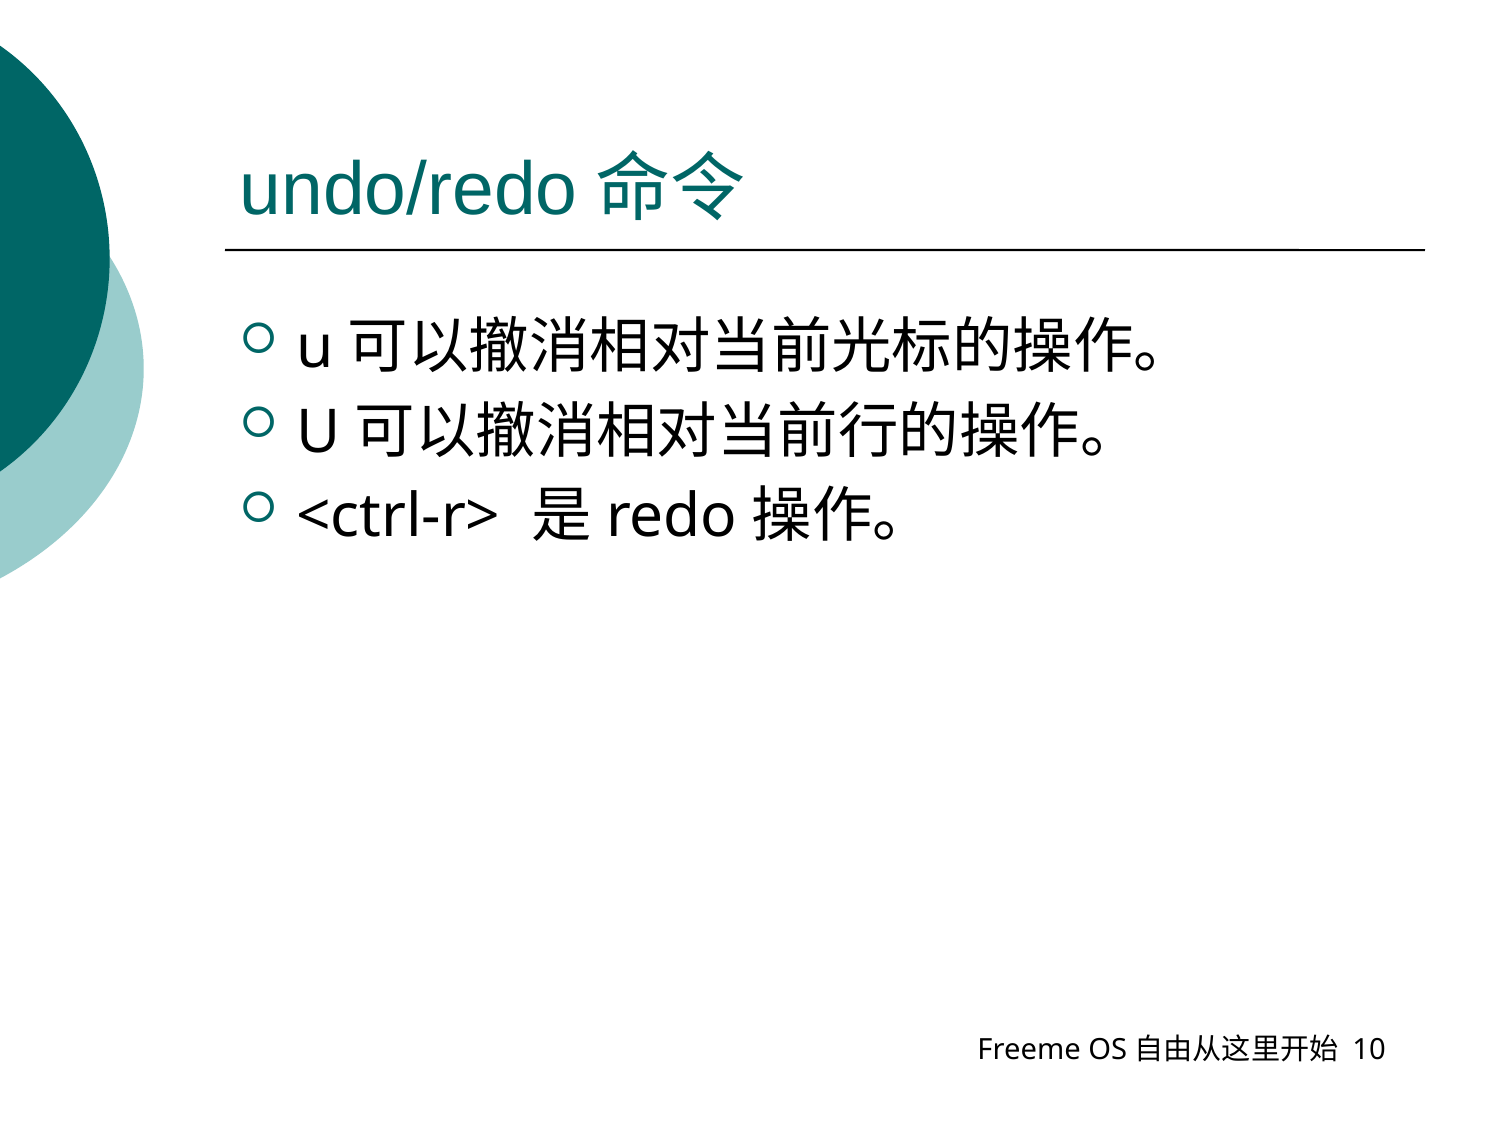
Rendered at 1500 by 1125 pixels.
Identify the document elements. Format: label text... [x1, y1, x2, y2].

list u可以撤消相对当前光标的操作。 U可以撤消相对当前行的操作。 <ctrl-r> 是redo操作。 [224, 299, 1425, 975]
title undo/redo命令 [224, 49, 1425, 238]
